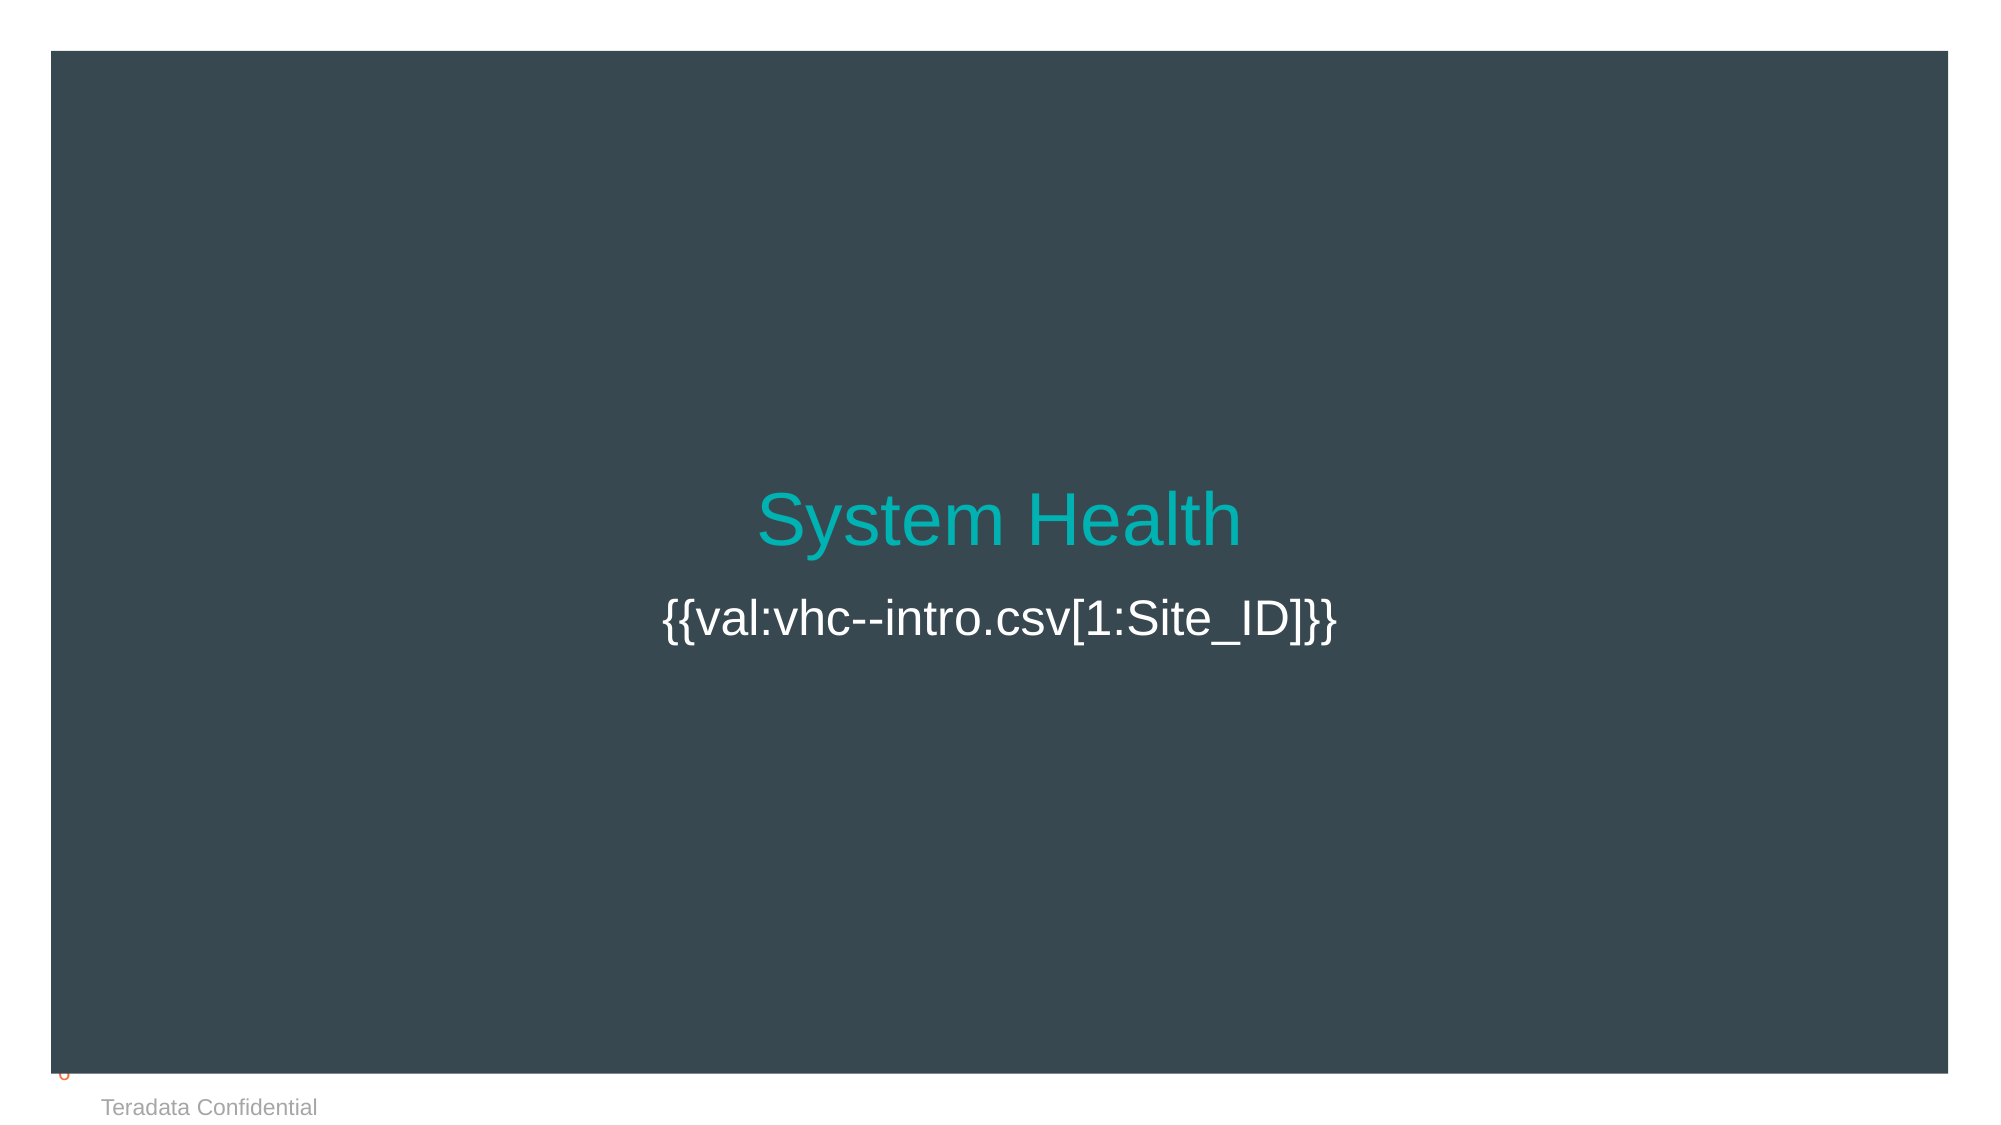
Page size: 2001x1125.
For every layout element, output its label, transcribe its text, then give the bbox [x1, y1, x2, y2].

text_box {{val:vhc--intro.csv[1:Site_ID]}} [499, 578, 1501, 653]
list System Health [51, 438, 1949, 592]
